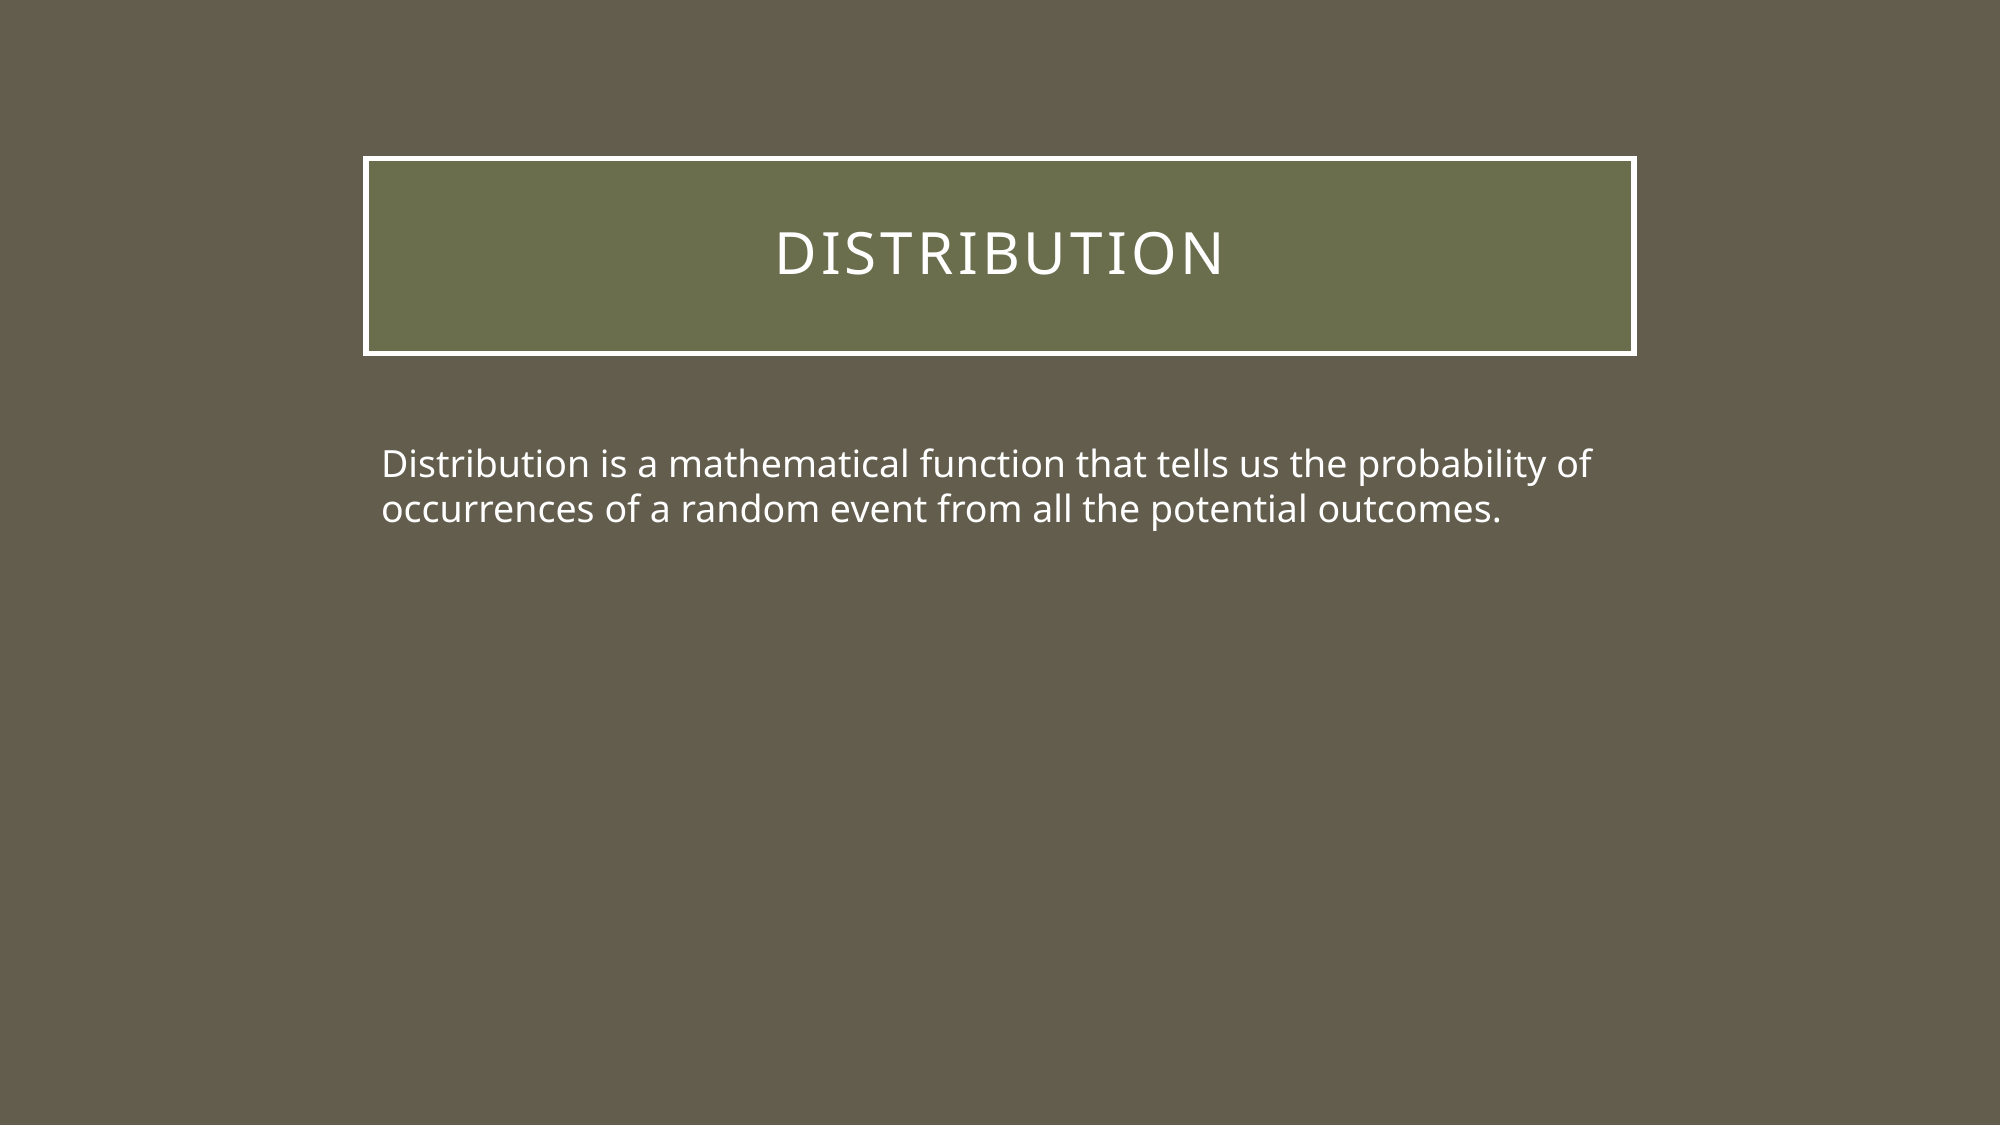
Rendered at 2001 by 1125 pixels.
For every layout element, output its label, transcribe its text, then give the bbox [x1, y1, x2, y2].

list Distribution is a mathematical function that tells us the probability of occurrences of a random event from all the potential outcomes. [366, 432, 1634, 942]
title Distribution [363, 156, 1637, 356]
